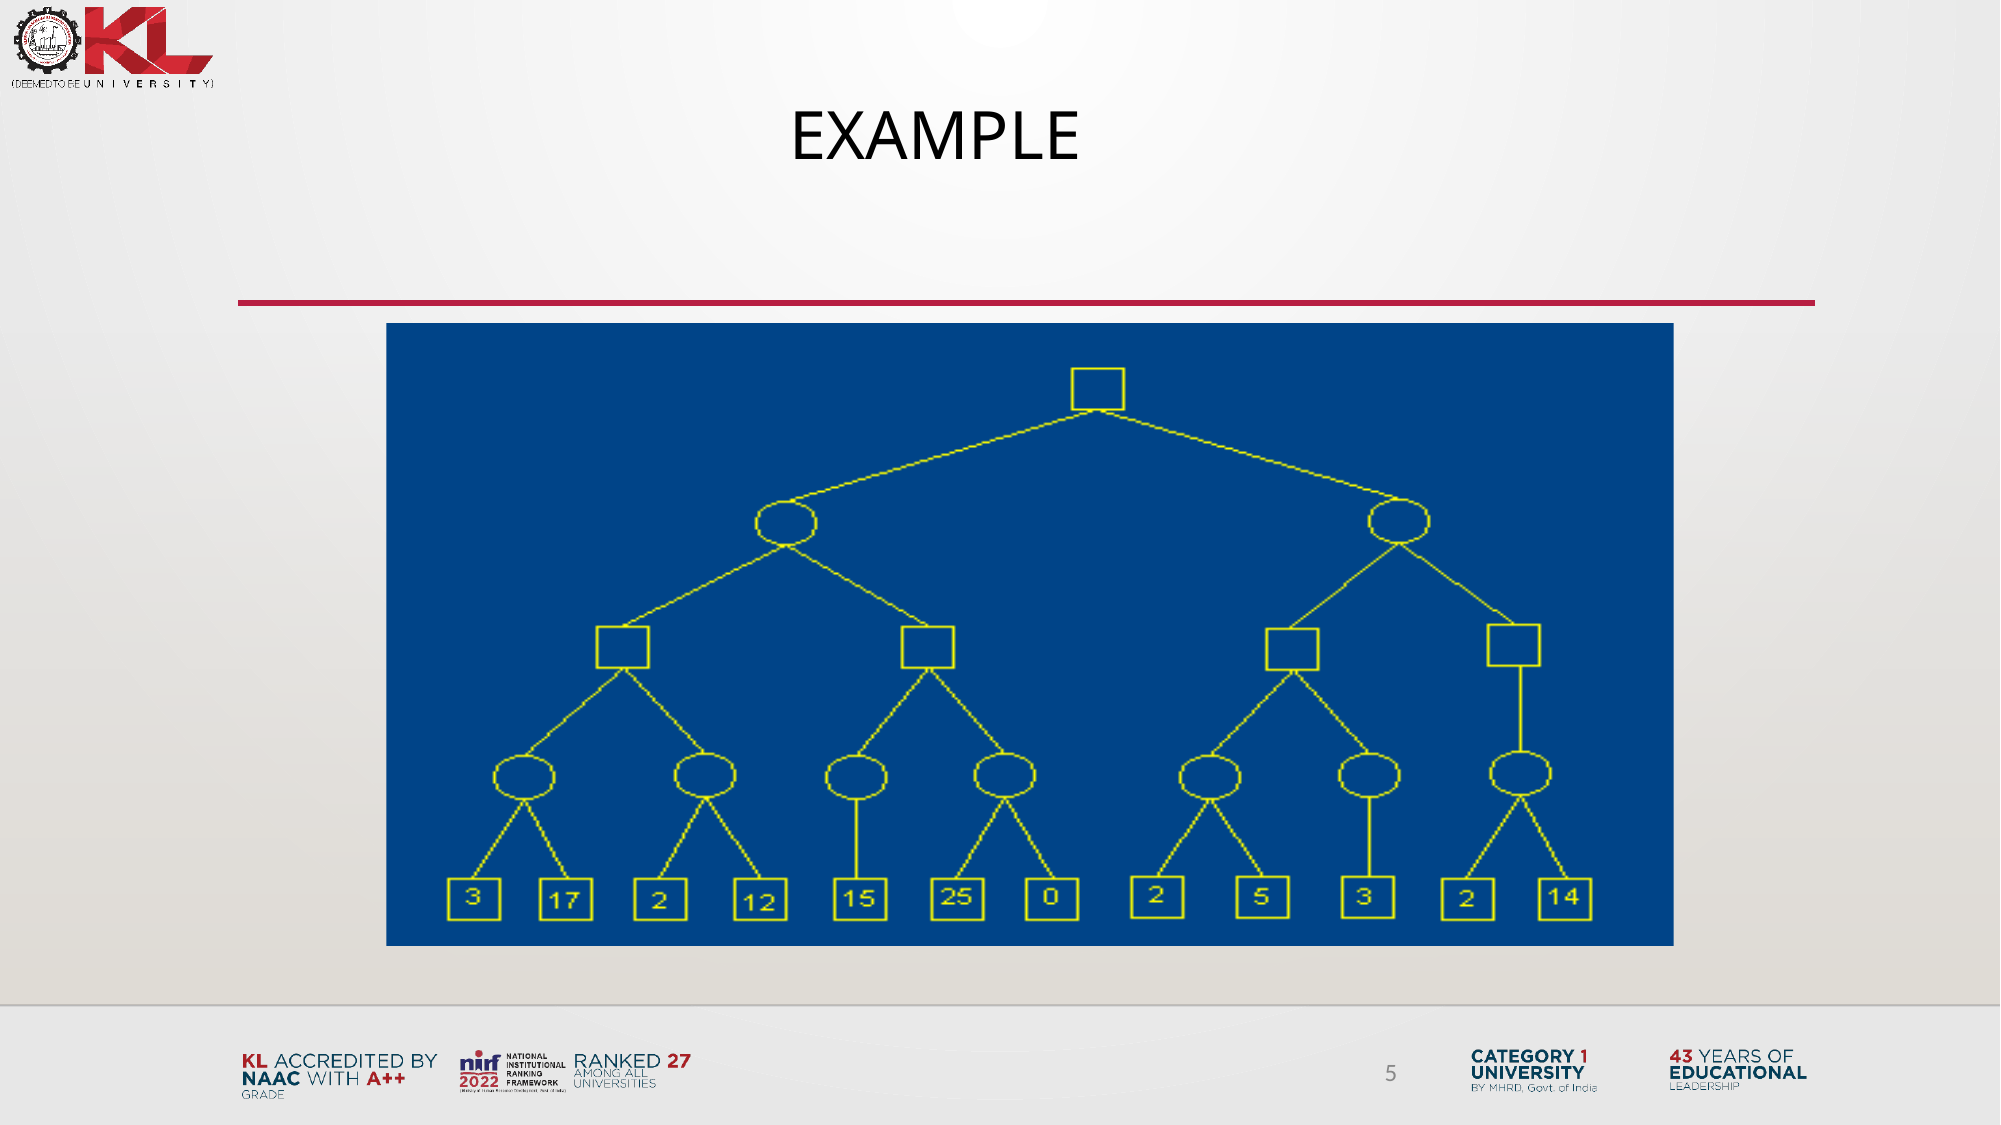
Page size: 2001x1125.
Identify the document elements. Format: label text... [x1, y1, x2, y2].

picture [238, 1045, 716, 1103]
slide_number 5 [1378, 1060, 1417, 1125]
picture [1447, 1045, 1814, 1101]
text_box [386, 323, 1674, 946]
picture [12, 5, 213, 88]
title Example [787, 36, 1225, 227]
